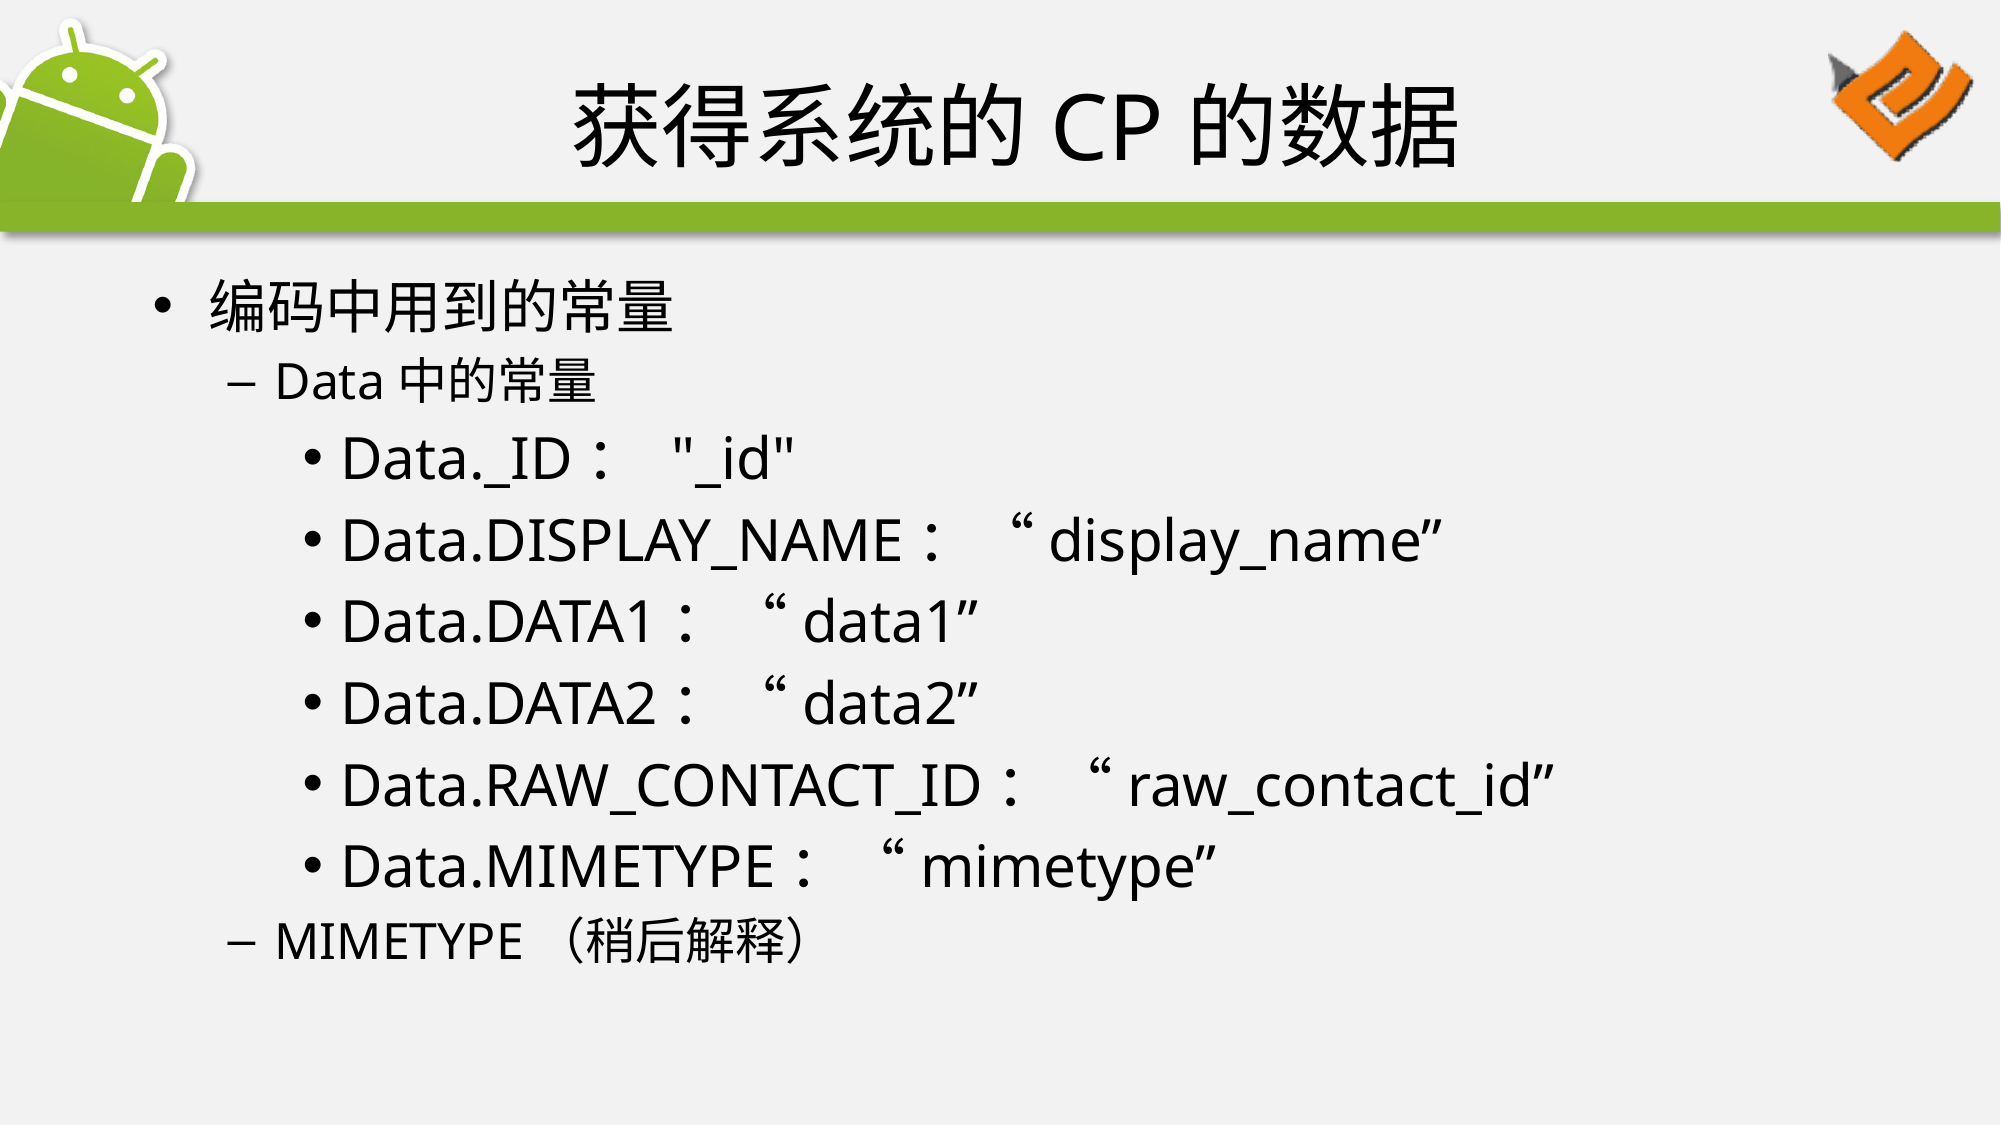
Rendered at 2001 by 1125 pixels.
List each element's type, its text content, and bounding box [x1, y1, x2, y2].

picture [0, 7, 209, 202]
picture [1828, 30, 1973, 161]
title 获得系统的CP的数据 [208, 45, 1824, 203]
list 编码中用到的常量 Data中的常量 Data._ID： "_id" Data.DISPLAY_NAME：“display_name” Data.DATA1：“data1” Data.DATA2：“data2” Data.RAW_CONTACT_ID：“raw_contact_id” Data.MIMETYPE：“mimetype” MIMETYPE（稍后解释） [137, 262, 1900, 1118]
